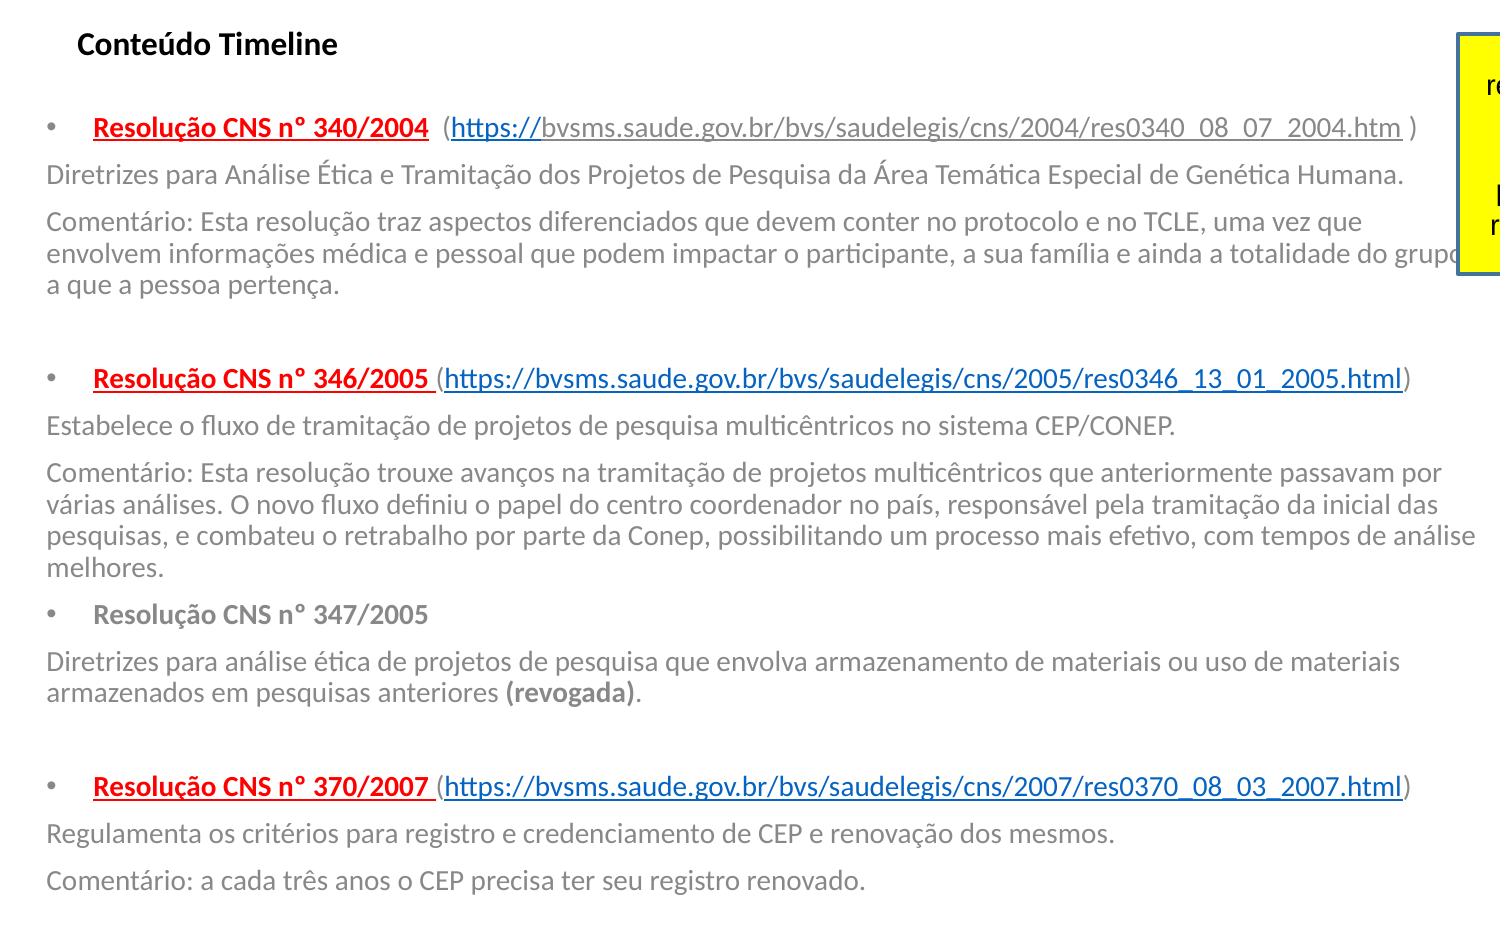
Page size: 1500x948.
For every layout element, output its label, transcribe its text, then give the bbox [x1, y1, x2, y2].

list Resolução CNS nº 340/2004 (https://bvsms.saude.gov.br/bvs/saudelegis/cns/2004/res0340_08_07_2004.htm ) Diretrizes para Análise Ética e Tramitação dos Projetos de Pesquisa da Área Temática Especial de Genética Humana. Comentário: Esta resolução traz aspectos diferenciados que devem conter no protocolo e no TCLE, uma vez que envolvem informações médica e pessoal que podem impactar o participante, a sua família e ainda a totalidade do grupo a que a pessoa pertença. Resolução CNS nº 346/2005 (https://bvsms.saude.gov.br/bvs/saudelegis/cns/2005/res0346_13_01_2005.html) Estabelece o fluxo de tramitação de projetos de pesquisa multicêntricos no sistema CEP/CONEP. Comentário: Esta resolução trouxe avanços na tramitação de projetos multicêntricos que anteriormente passavam por várias análises. O novo fluxo definiu o papel do centro coordenador no país, responsável pela tramitação da inicial das pesquisas, e combateu o retrabalho por parte da Conep, possibilitando um processo mais efetivo, com tempos de análise melhores. Resolução CNS nº 347/2005 Diretrizes para análise ética de projetos de pesquisa que envolva armazenamento de materiais ou uso de materiais armazenados em pesquisas anteriores (revogada). Resolução CNS nº 370/2007 (https://bvsms.saude.gov.br/bvs/saudelegis/cns/2007/res0370_08_03_2007.html) Regulamenta os critérios para registro e credenciamento de CEP e renovação dos mesmos. Comentário: a cada três anos o CEP precisa ter seu registro renovado. [0, 97, 1500, 786]
title Conteúdo Timeline [62, 7, 1357, 78]
text_box DG cada nome de resolução deve ter um link clicável que irá redirecionar para a página da respectiva resolução na internet. [1456, 32, 1500, 276]
